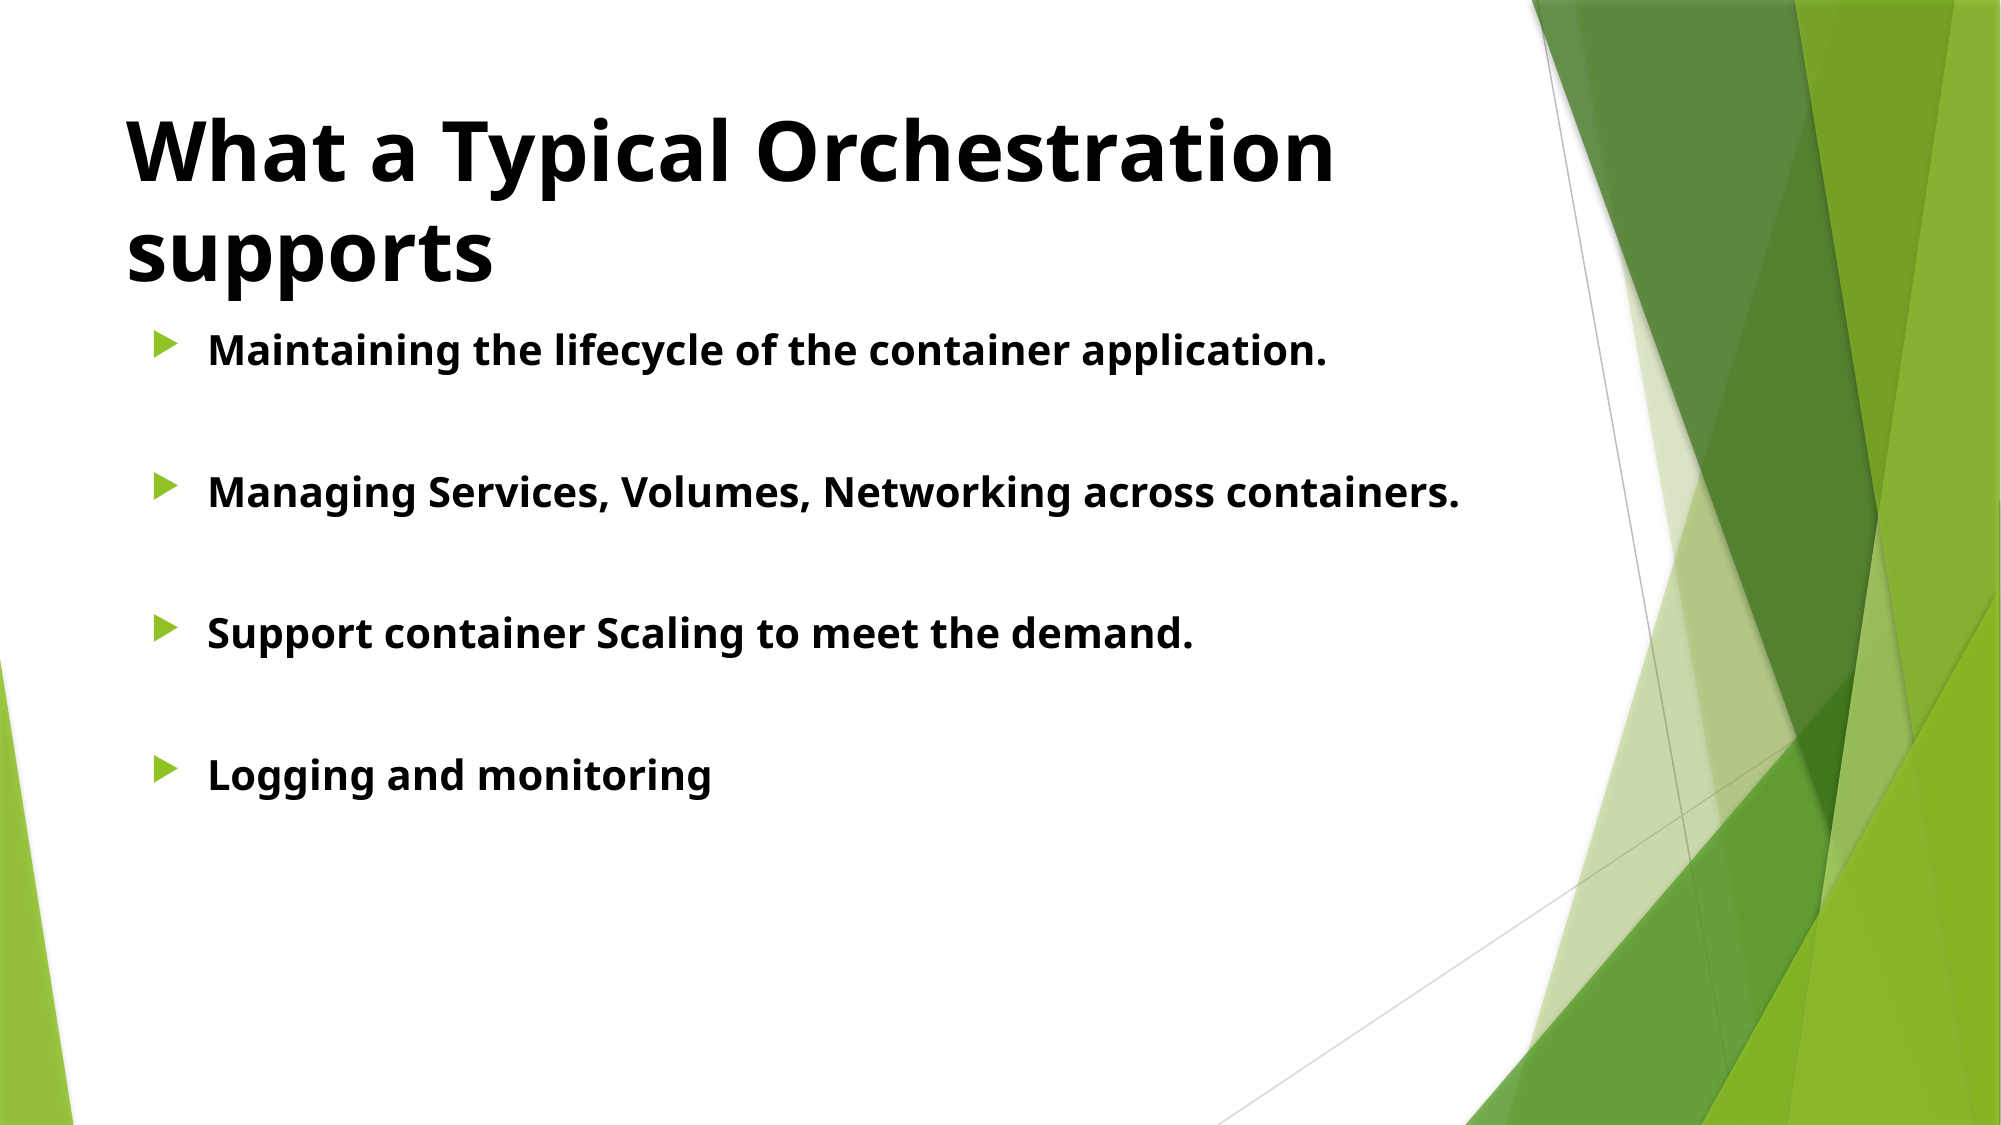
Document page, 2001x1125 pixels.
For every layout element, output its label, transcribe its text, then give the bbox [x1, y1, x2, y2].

title What a Typical Orchestration supports [111, 90, 1522, 308]
list Maintaining the lifecycle of the container application. Managing Services, Volumes, Networking across containers. Support container Scaling to meet the demand. Logging and monitoring [135, 316, 1546, 953]
